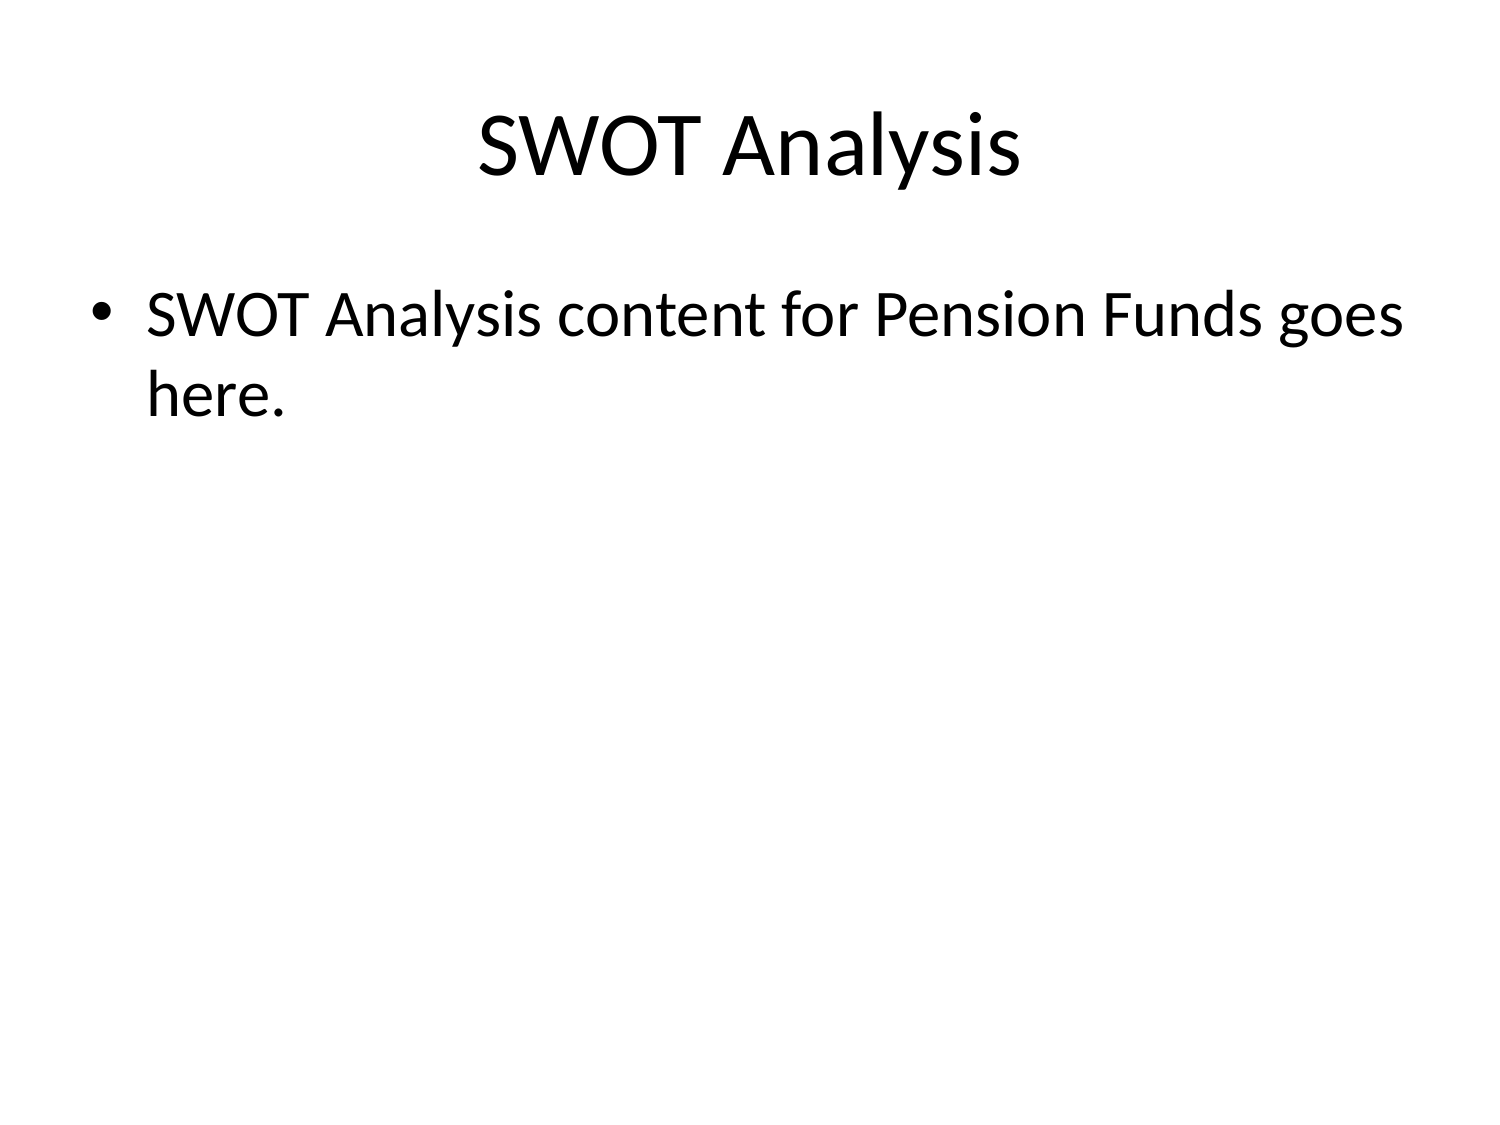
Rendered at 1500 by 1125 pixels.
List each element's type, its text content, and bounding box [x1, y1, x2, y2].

title SWOT Analysis [75, 45, 1425, 233]
list SWOT Analysis content for Pension Funds goes here. [75, 262, 1425, 1005]
